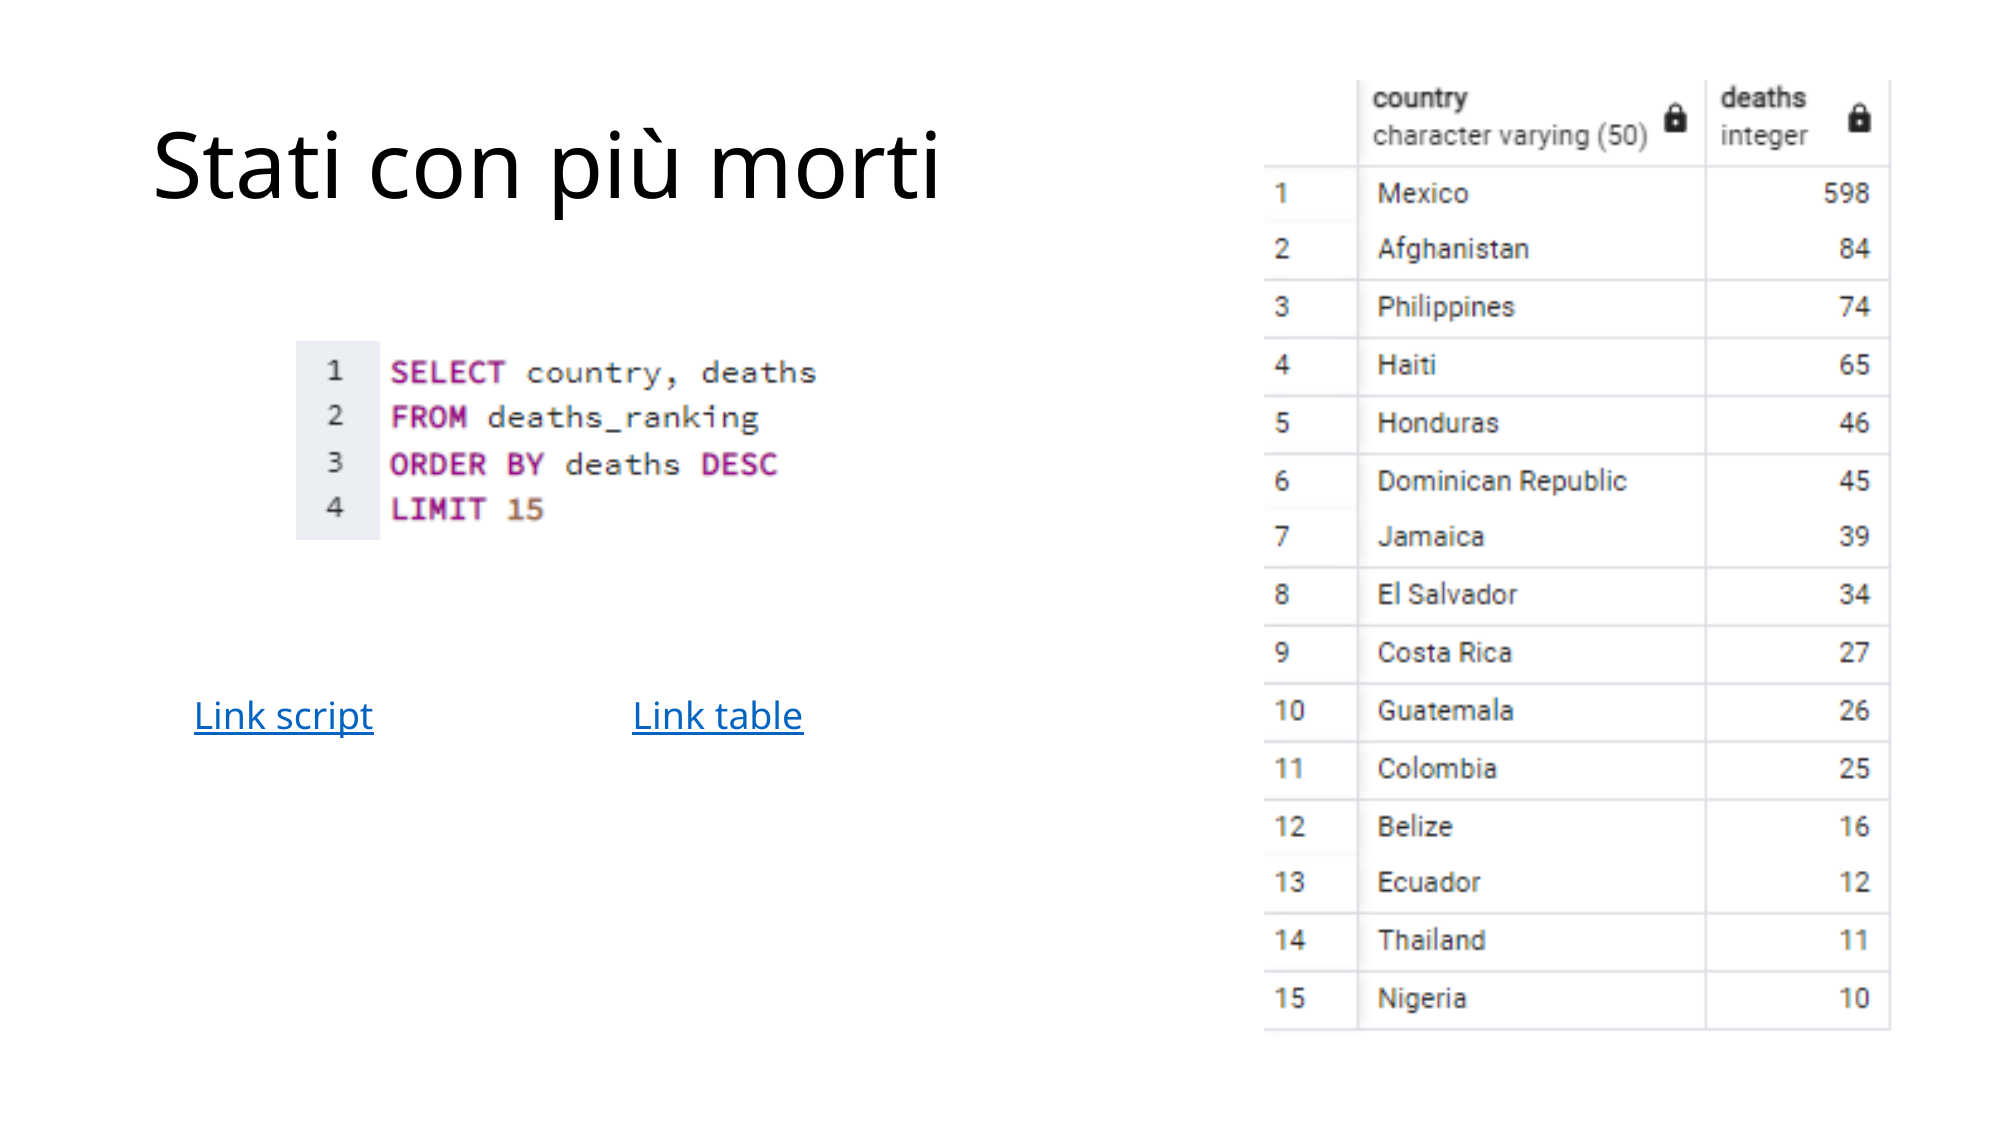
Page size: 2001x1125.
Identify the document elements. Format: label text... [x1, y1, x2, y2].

title Stati con più morti [137, 59, 1863, 278]
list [1264, 80, 1903, 1044]
text_box Link table [617, 684, 854, 751]
picture [296, 341, 841, 540]
text_box Link script [178, 684, 415, 751]
